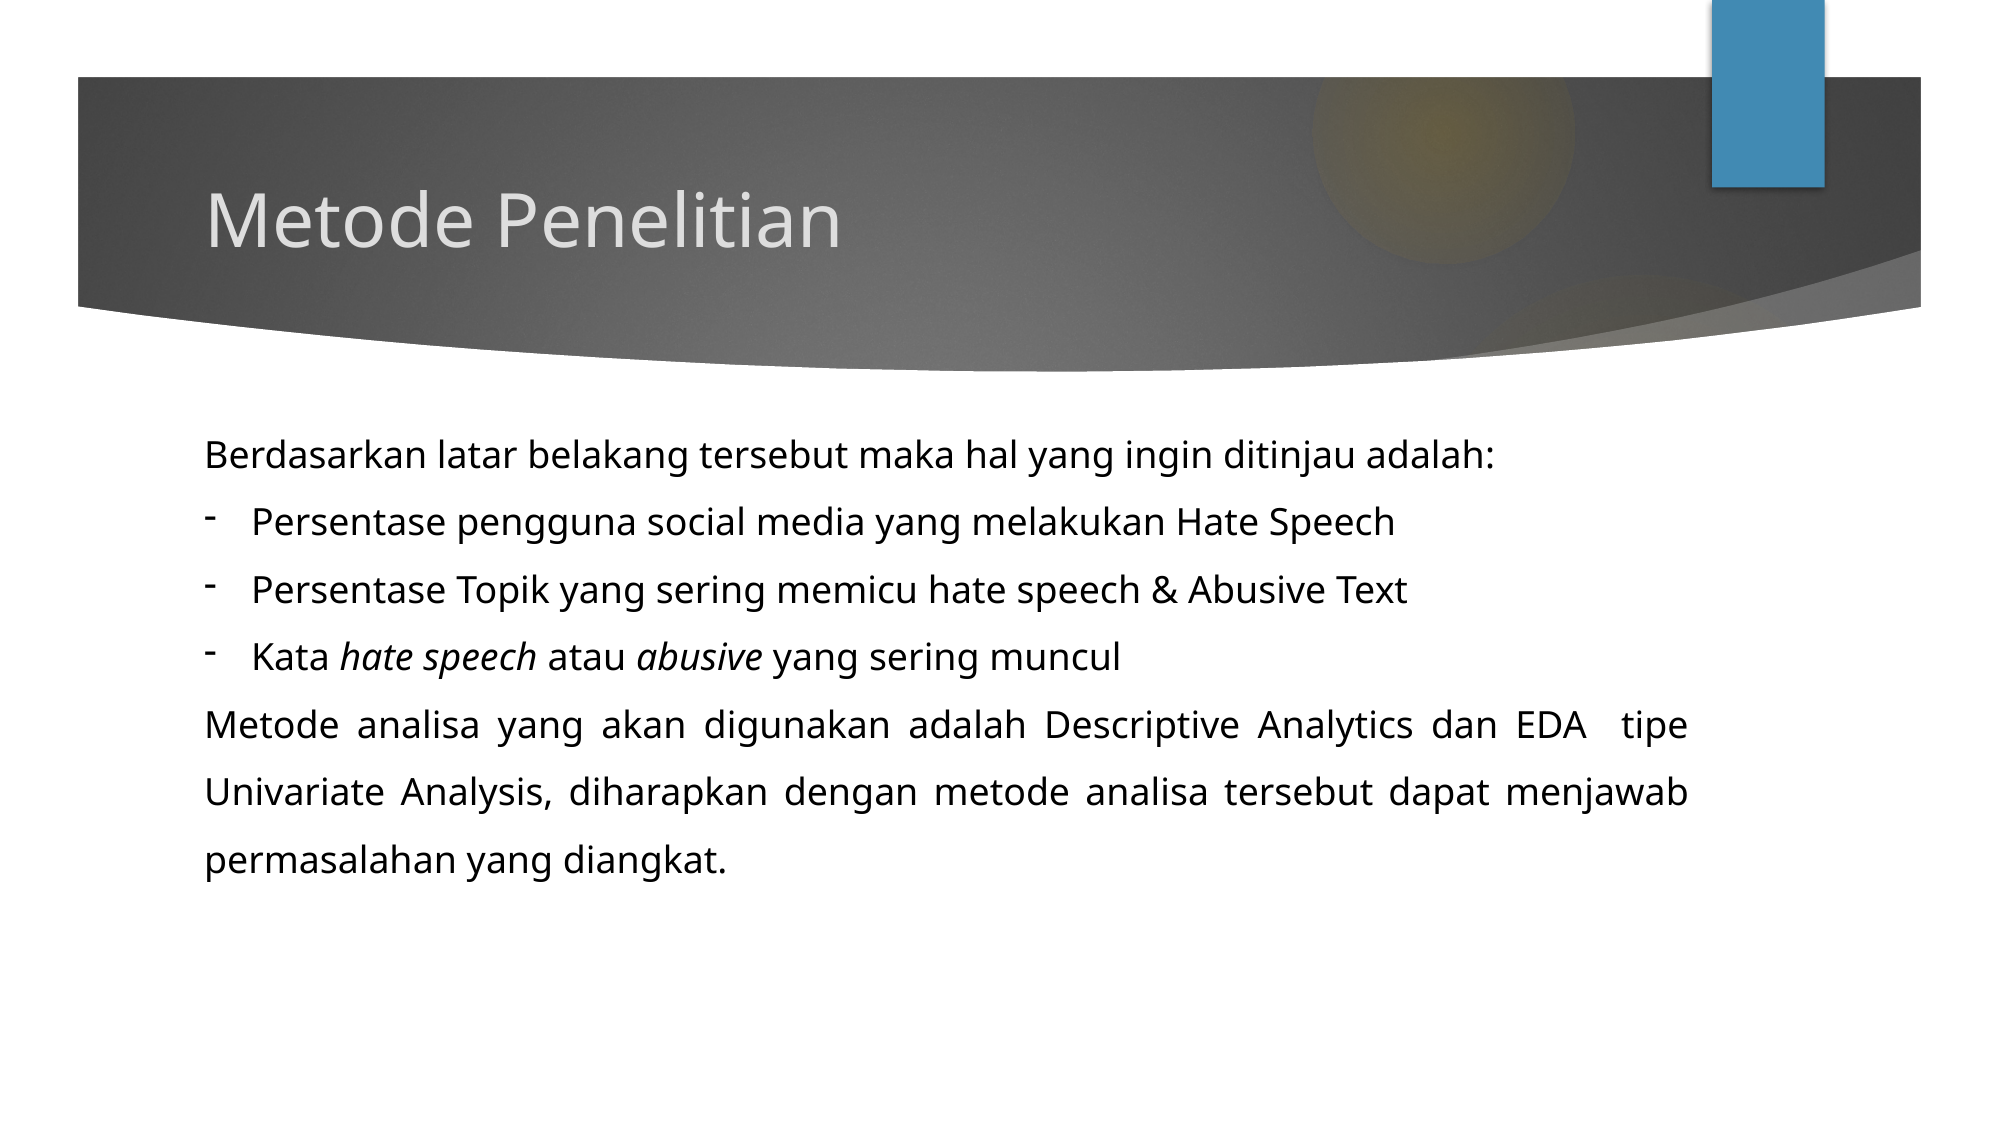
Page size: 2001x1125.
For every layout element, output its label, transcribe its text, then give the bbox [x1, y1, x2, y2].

title Metode Penelitian [189, 159, 1627, 276]
text_box Berdasarkan latar belakang tersebut maka hal yang ingin ditinjau adalah: Persentase pengguna social media yang melakukan Hate Speech Persentase Topik yang sering memicu hate speech & Abusive Text Kata hate speech atau abusive yang sering muncul Metode analisa yang akan digunakan adalah Descriptive Analytics dan EDA tipe Univariate Analysis, diharapkan dengan metode analisa tersebut dapat menjawab permasalahan yang diangkat. [189, 400, 1705, 889]
